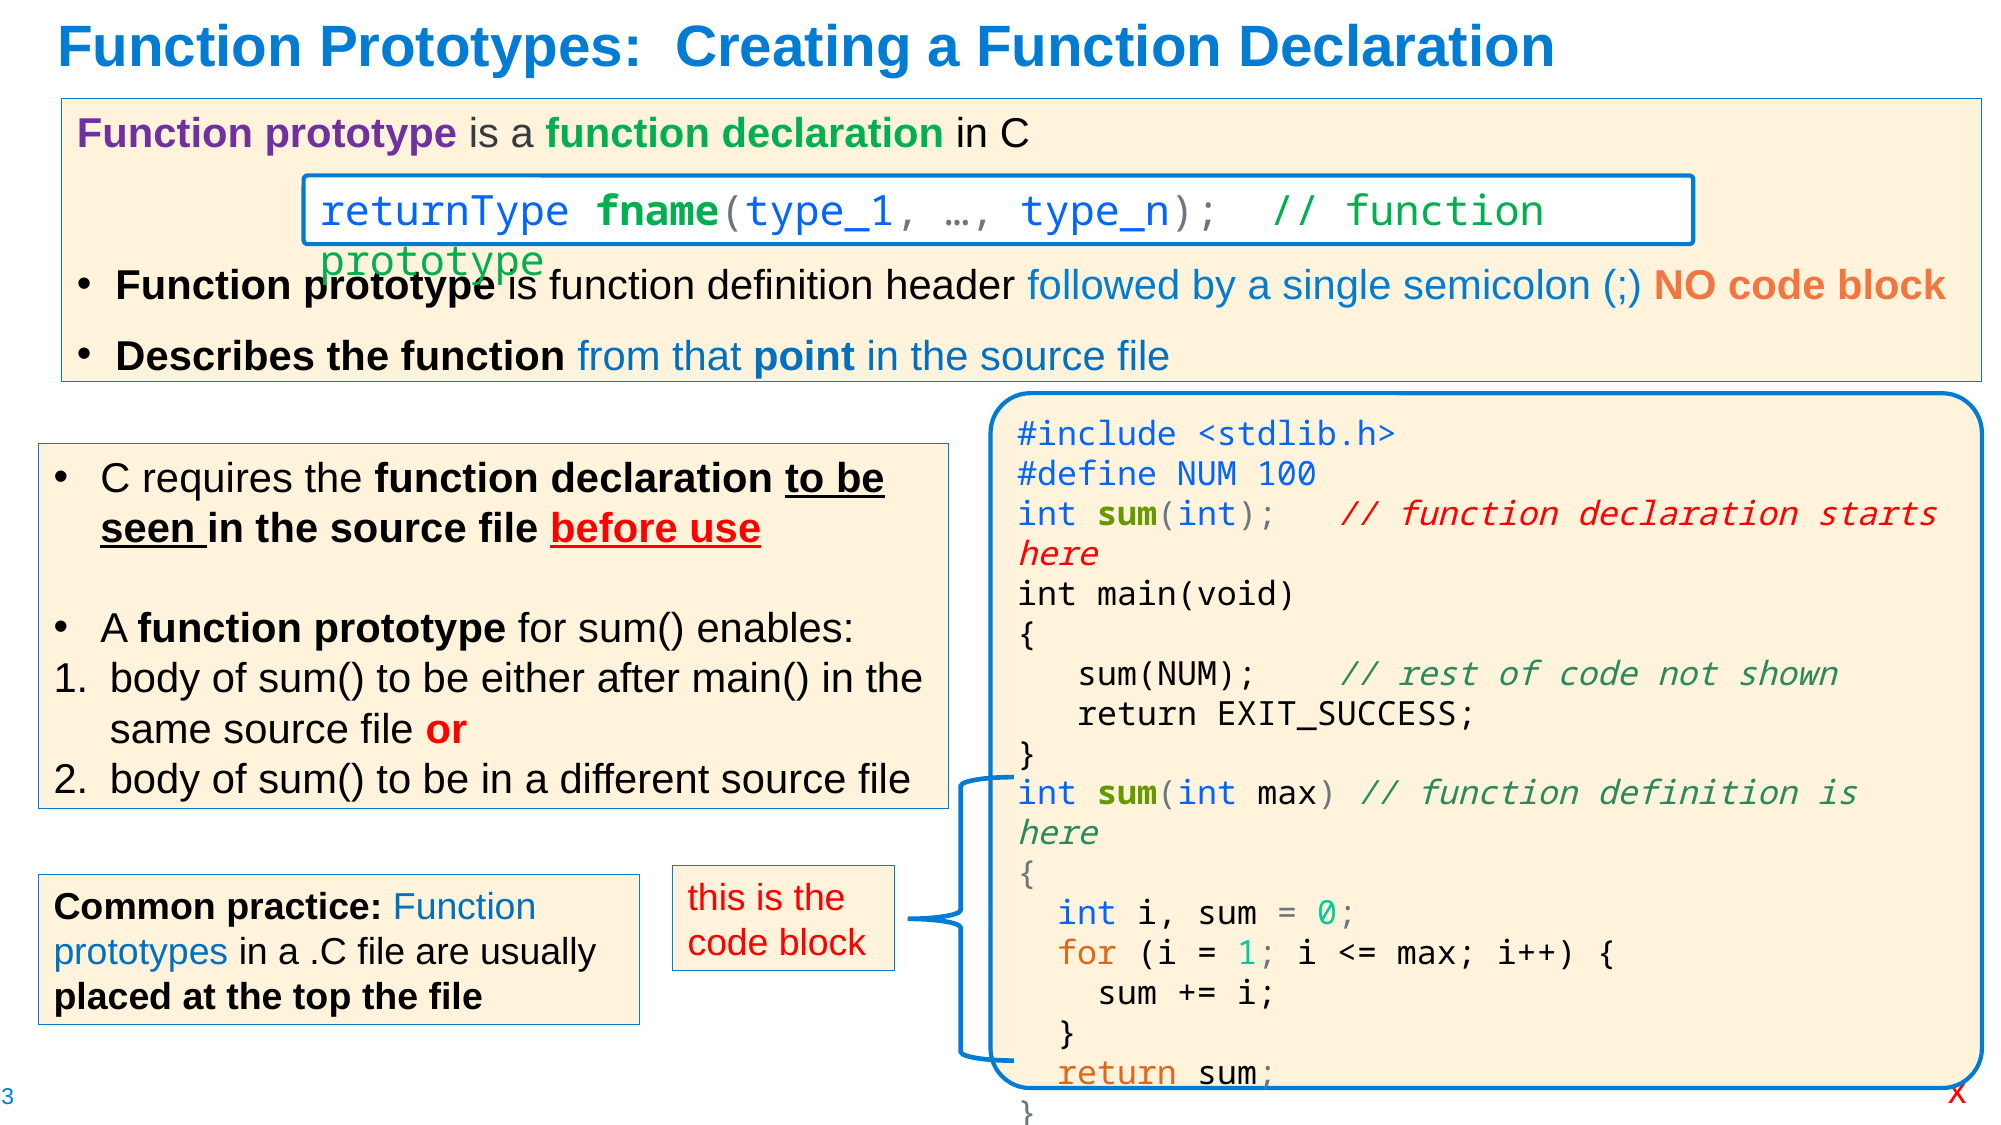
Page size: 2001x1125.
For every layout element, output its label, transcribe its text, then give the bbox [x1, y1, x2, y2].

text_box C requires the function declaration to be seen in the source file before use A function prototype for sum() enables: body of sum() to be either after main() in the same source file or body of sum() to be in a different source file [38, 443, 949, 809]
list Function prototype is a function declaration in C Function prototype is function definition header followed by a single semicolon (;) NO code block Describes the function from that point in the source file [61, 98, 1982, 382]
text_box x [1933, 1058, 1982, 1119]
text_box #include <stdlib.h> #define NUM 100 int sum(int); // function declaration starts here int main(void) { sum(NUM); // rest of code not shown return EXIT_SUCCESS; } int sum(int max) // function definition is here { int i, sum = 0; for (i = 1; i <= max; i++) { sum += i; } return sum; } [990, 393, 1982, 1089]
text_box returnType fname(type_1, …, type_n); // function prototype [303, 175, 1694, 245]
title Function Prototypes: Creating a Function Declaration [42, 27, 1795, 88]
text_box Common practice: Function prototypes in a .C file are usually placed at the top the file [38, 874, 640, 1025]
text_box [672, 777, 1014, 1061]
